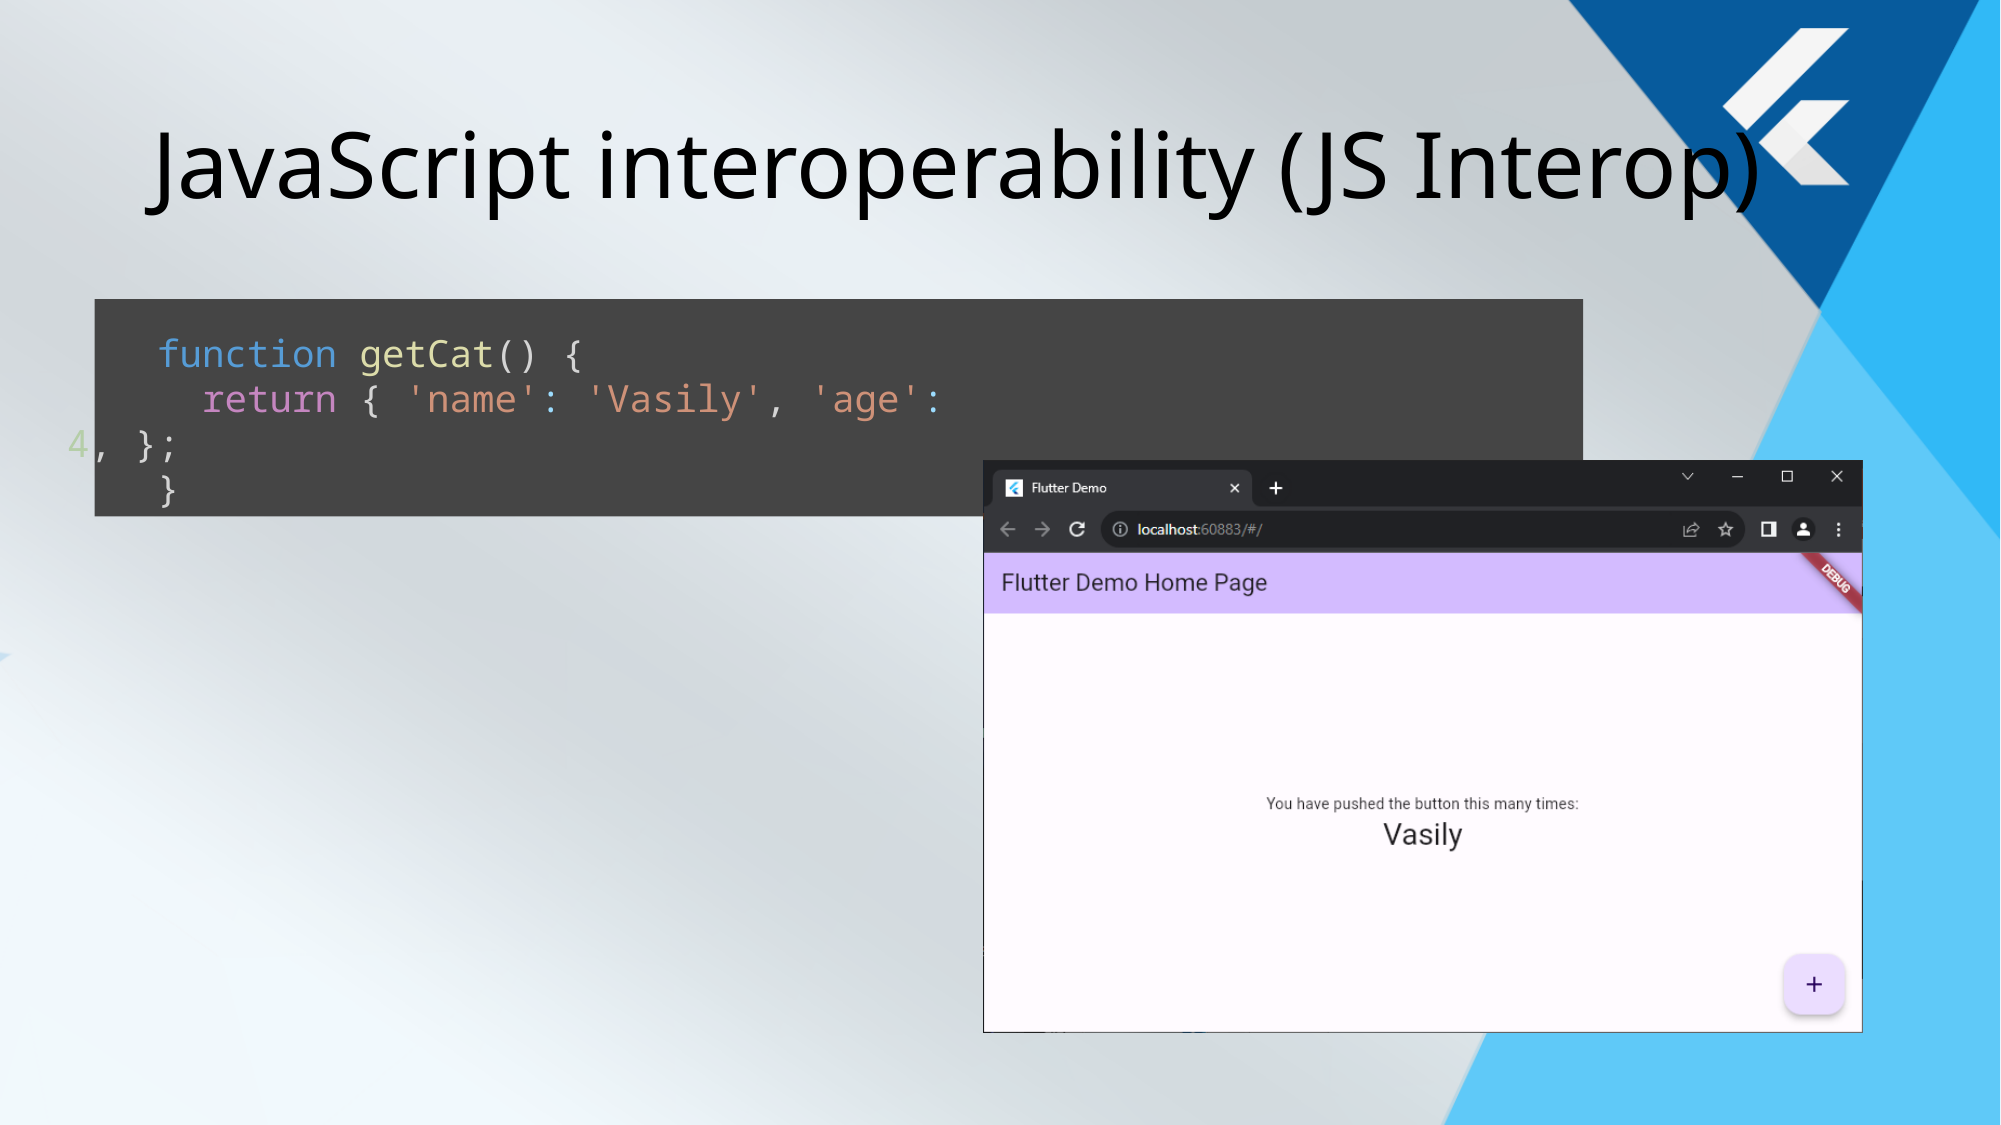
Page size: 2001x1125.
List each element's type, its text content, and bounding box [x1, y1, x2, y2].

title JavaScript interoperability (JS Interop) [137, 59, 1863, 278]
text_box function getCat() { return { 'name': 'Vasily', 'age': 4, }; } [52, 322, 1053, 518]
text_box [94, 298, 1584, 460]
picture [0, 0, 2001, 1125]
